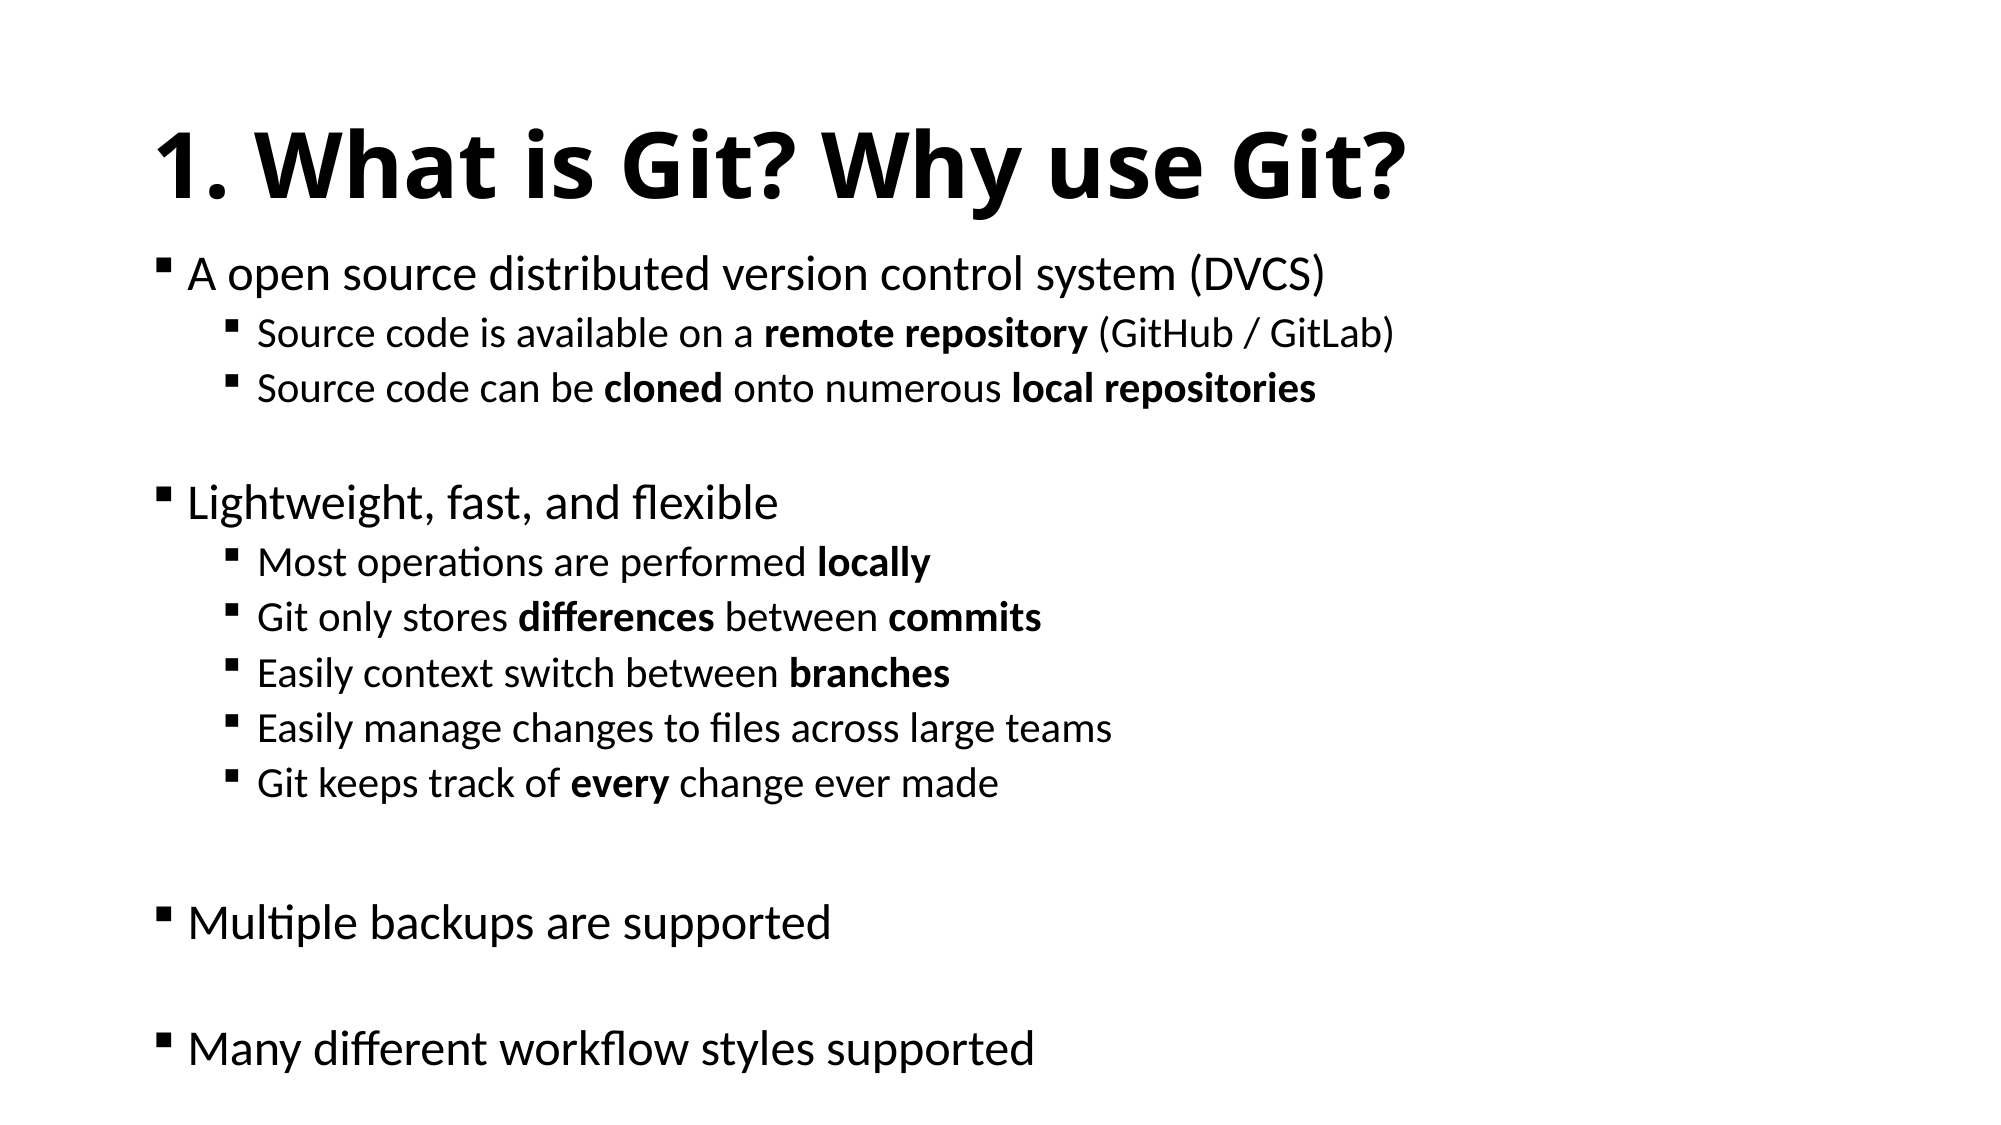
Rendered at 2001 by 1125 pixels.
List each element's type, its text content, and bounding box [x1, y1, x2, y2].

title 1. What is Git? Why use Git? [137, 59, 1863, 240]
list A open source distributed version control system (DVCS) Source code is available on a remote repository (GitHub / GitLab) Source code can be cloned onto numerous local repositories Lightweight, fast, and flexible Most operations are performed locally Git only stores differences between commits Easily context switch between branches Easily manage changes to files across large teams Git keeps track of every change ever made Multiple backups are supported Many different workflow styles supported [137, 240, 1863, 1089]
